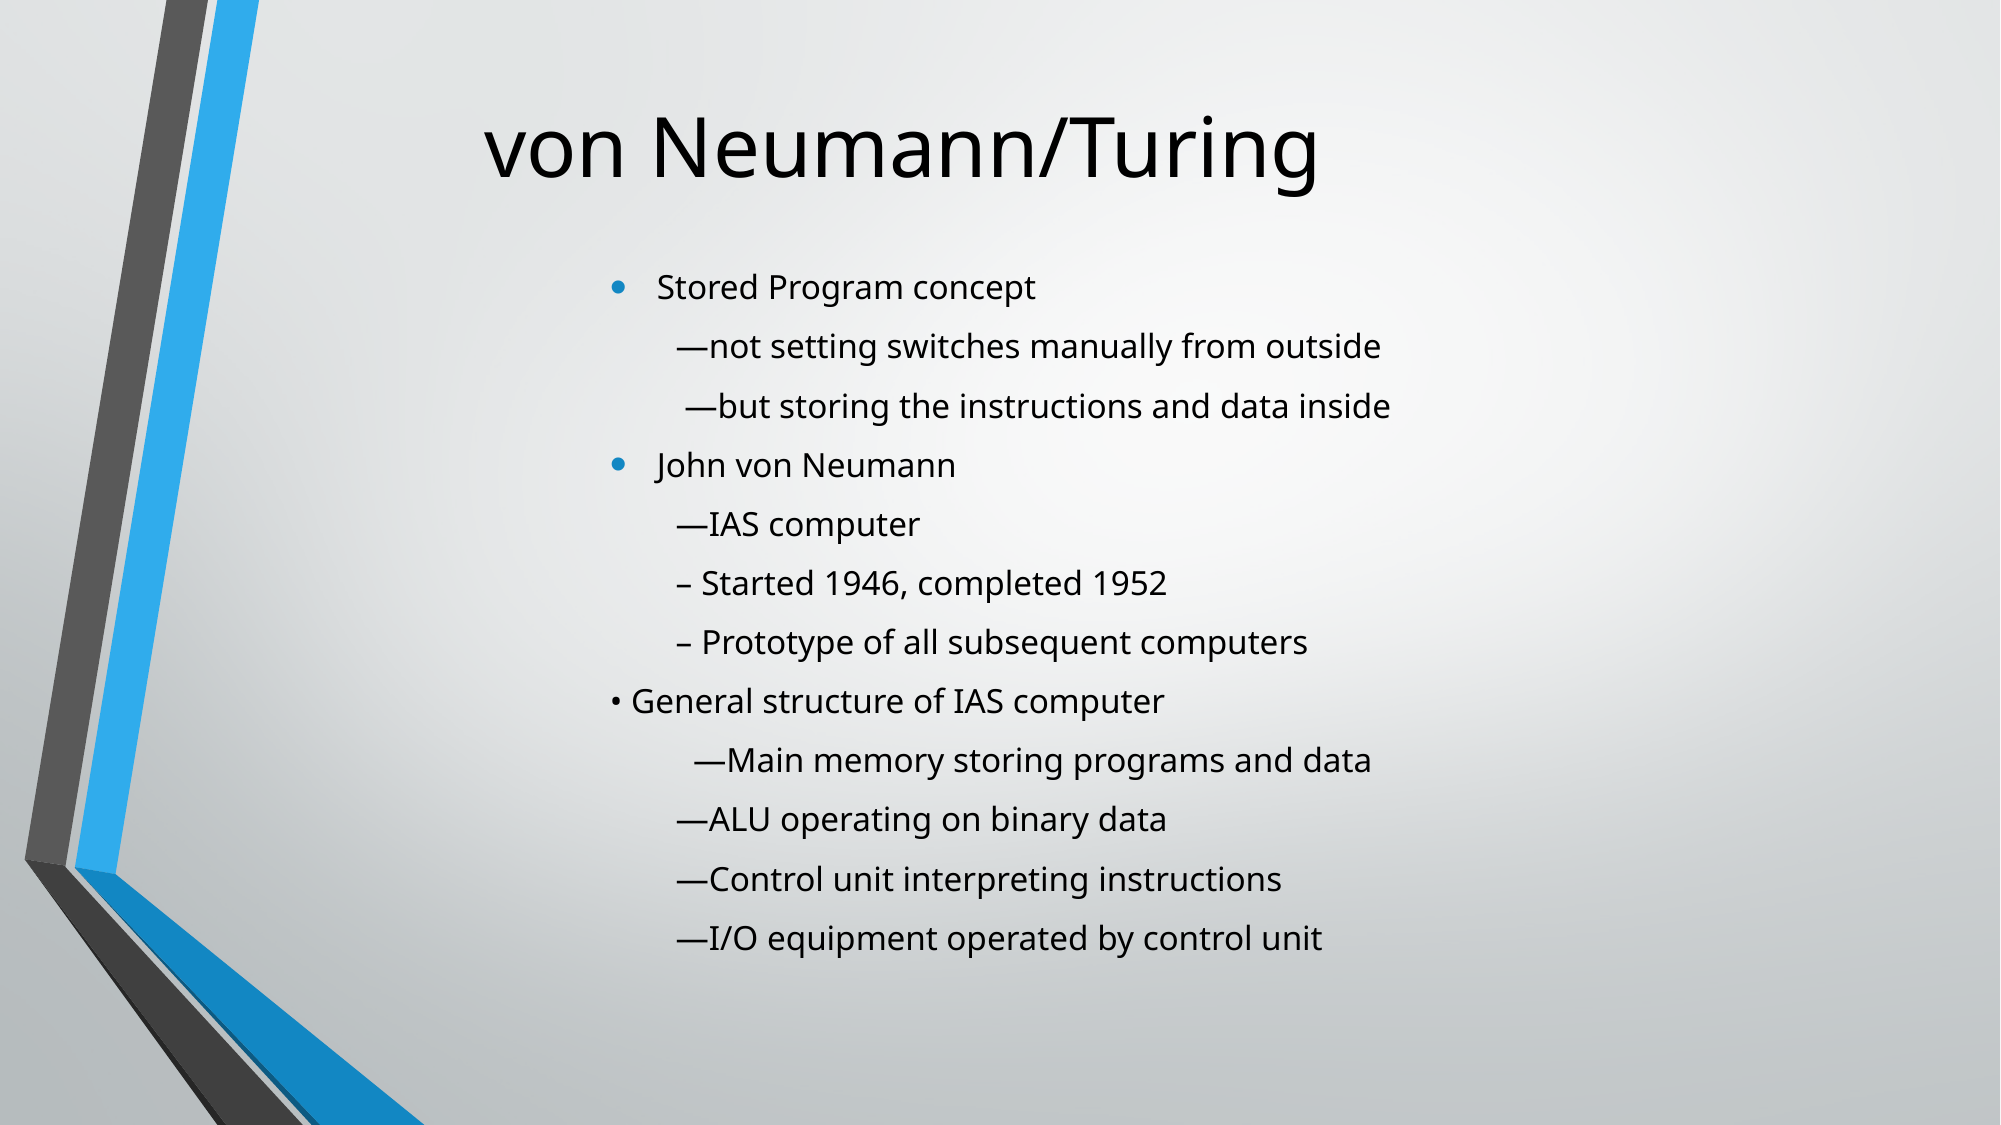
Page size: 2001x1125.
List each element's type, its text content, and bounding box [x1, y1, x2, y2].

list Stored Program concept —not setting switches manually from outside —but storing the instructions and data inside John von Neumann —IAS computer – Started 1946, completed 1952 – Prototype of all subsequent computers • General structure of IAS computer —Main memory storing programs and data —ALU operating on binary data —Control unit interpreting instructions —I/O equipment operated by control unit [595, 355, 2000, 868]
title von Neumann/Turing [81, 0, 1726, 288]
